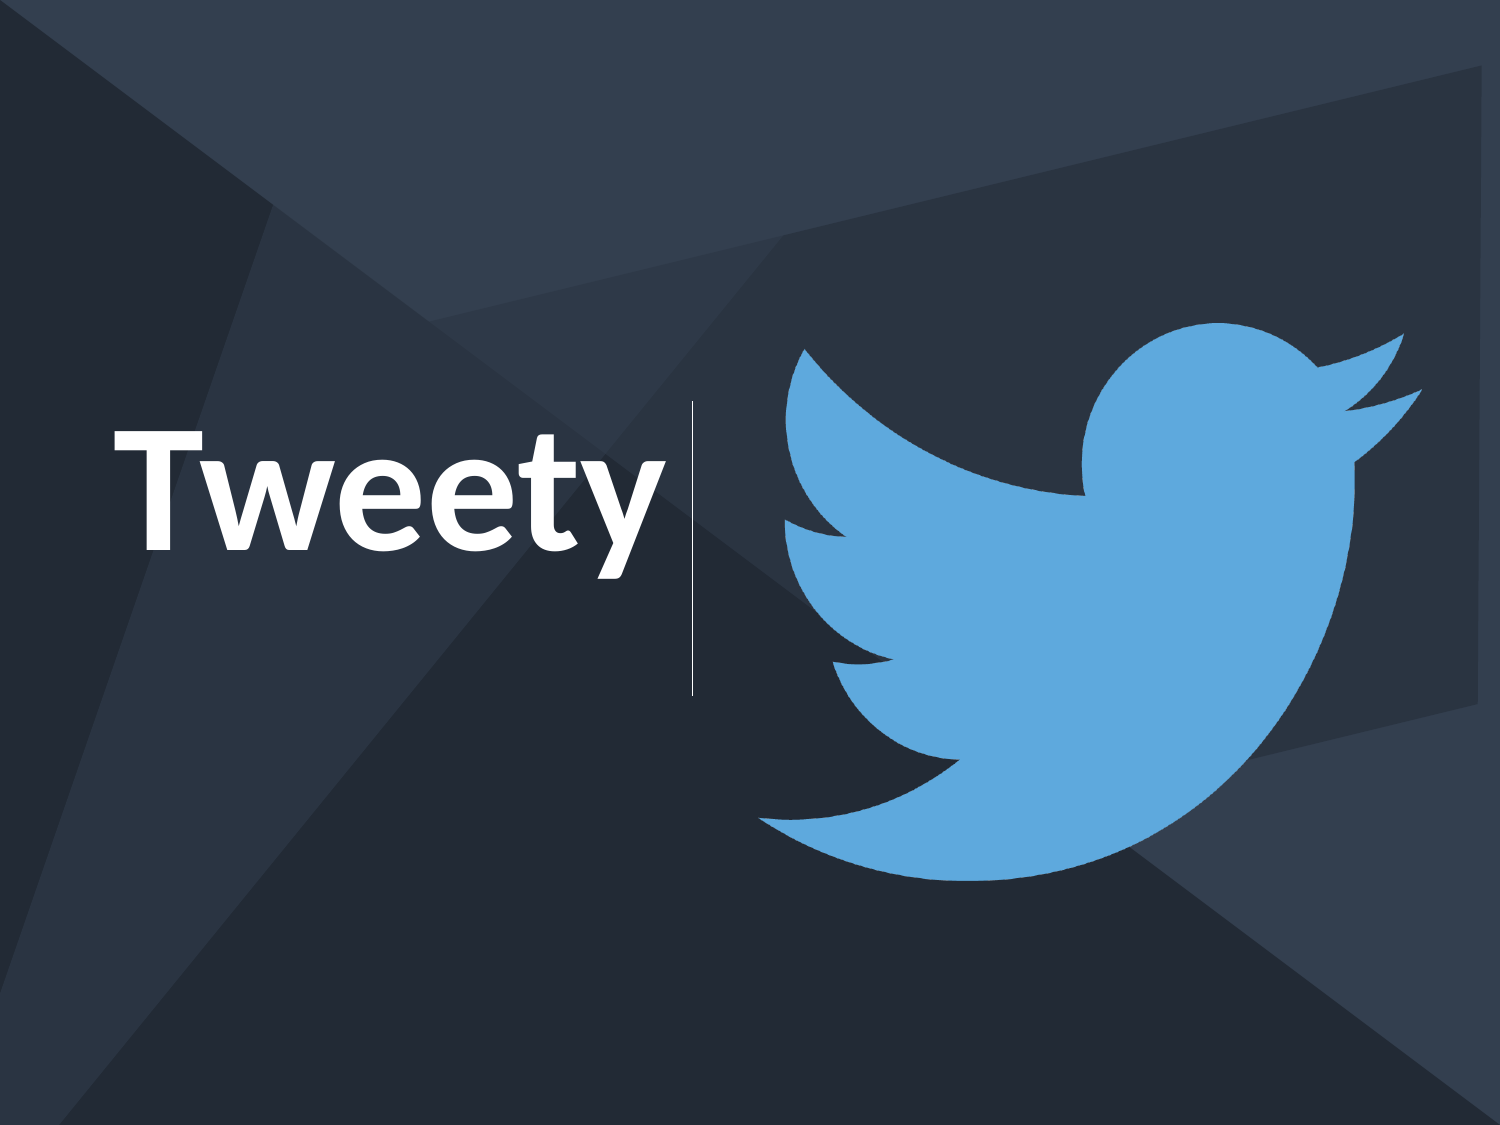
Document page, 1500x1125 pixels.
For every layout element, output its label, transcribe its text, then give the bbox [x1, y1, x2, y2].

text_box Tweety [99, 359, 693, 595]
picture [758, 323, 1422, 882]
